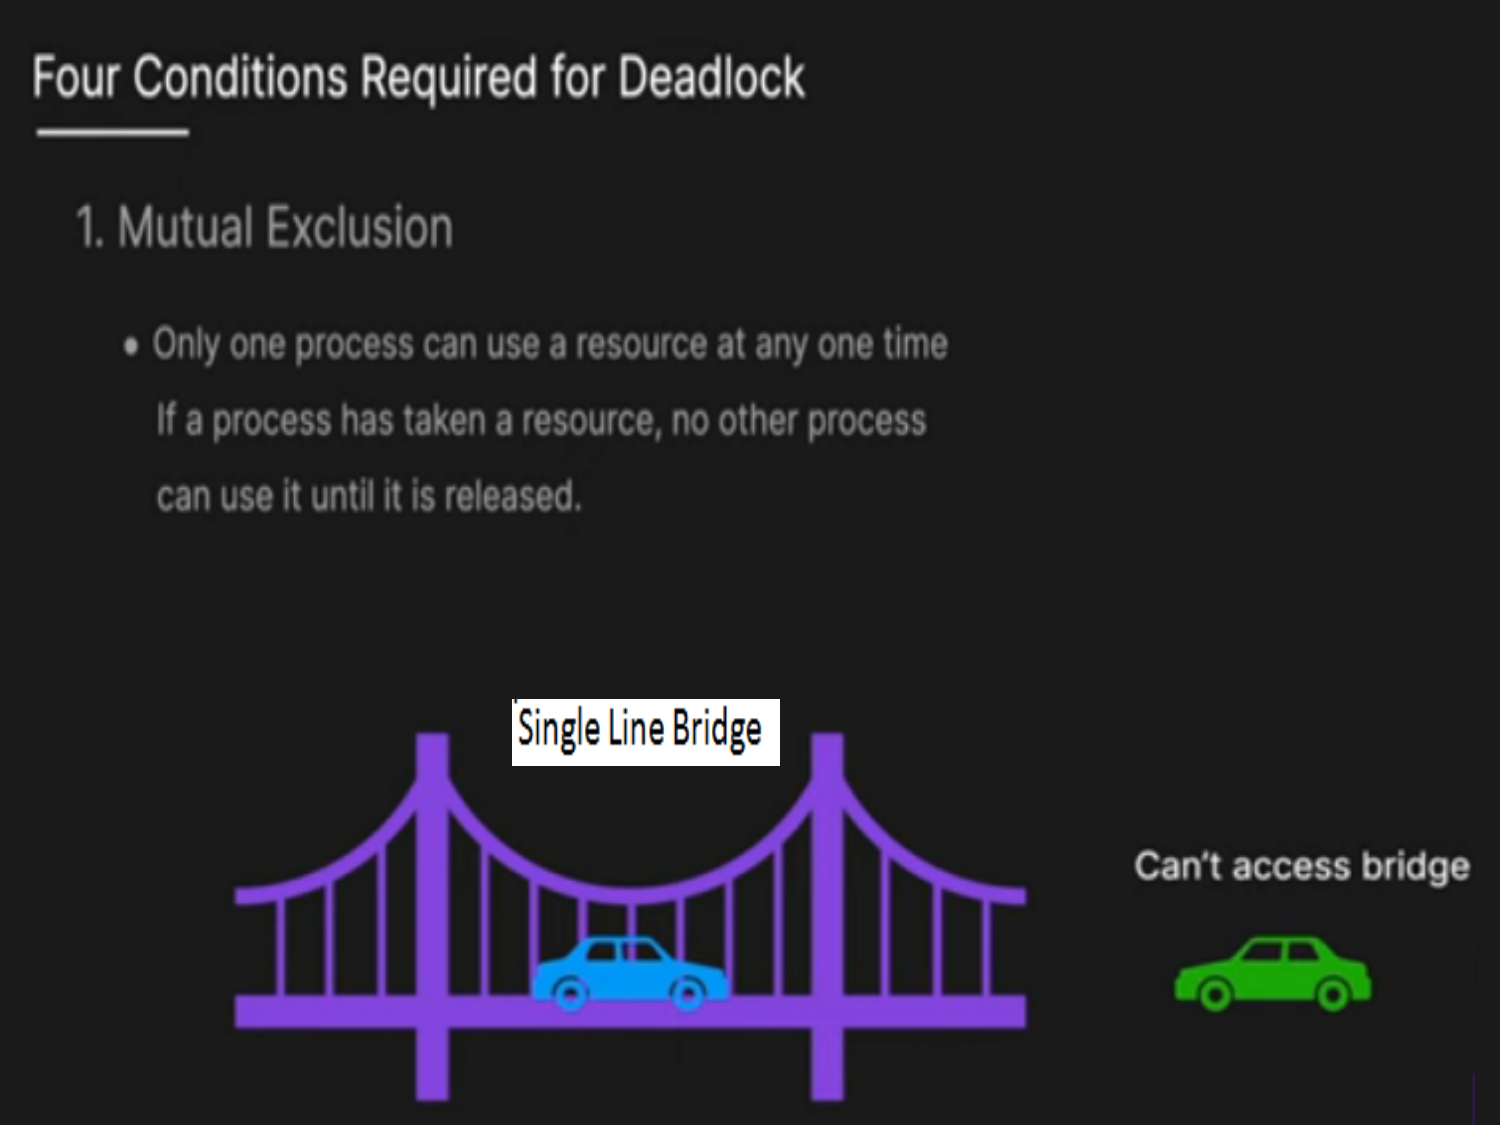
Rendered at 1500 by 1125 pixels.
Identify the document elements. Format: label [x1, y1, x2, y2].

text_box [0, 0, 1500, 1125]
